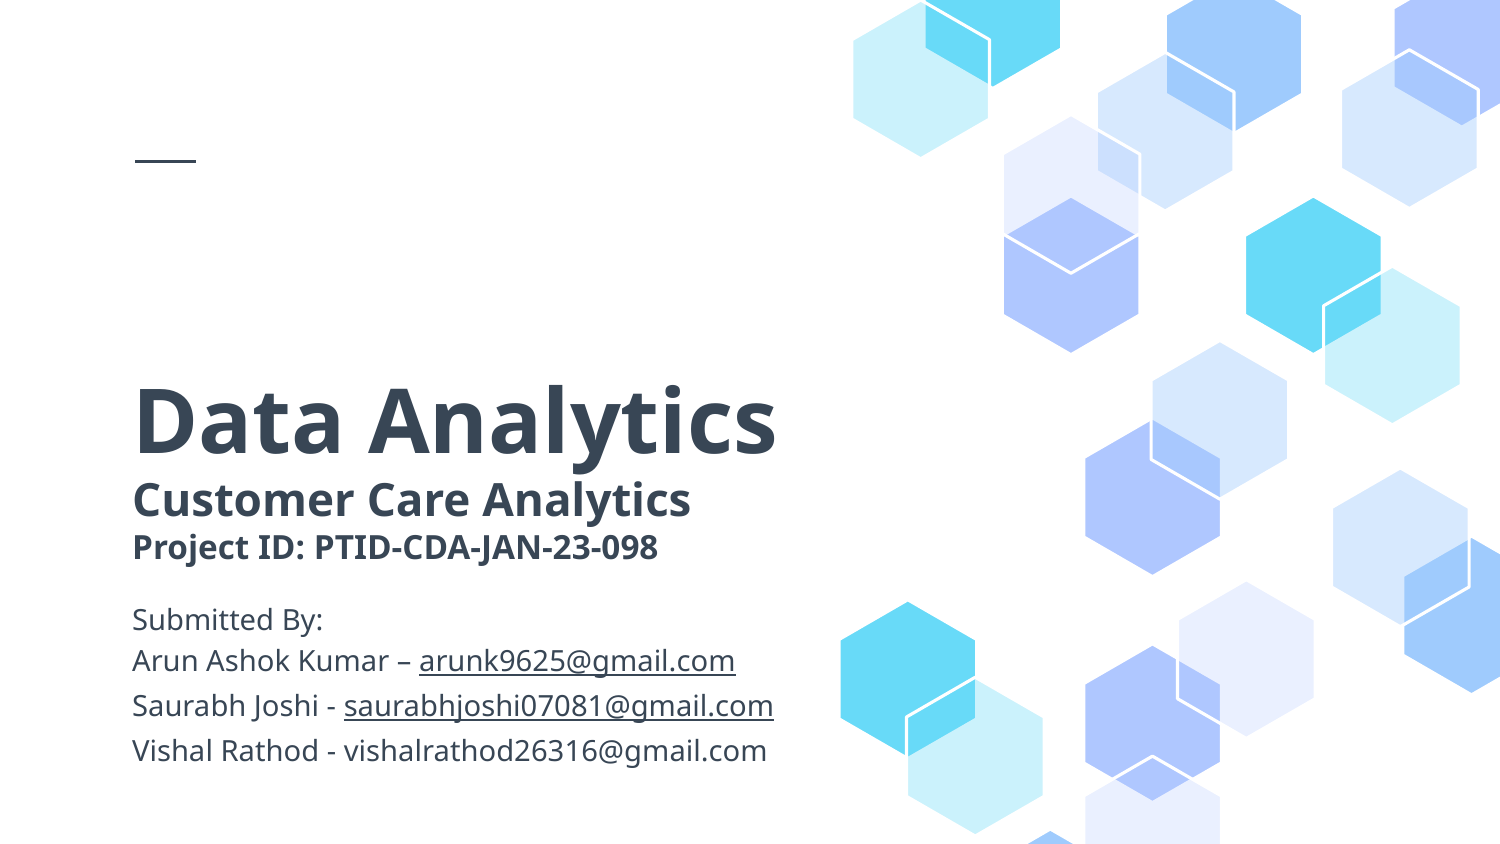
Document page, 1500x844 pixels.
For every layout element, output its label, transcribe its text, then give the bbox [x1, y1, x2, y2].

title Data Analytics Customer Care Analytics Project ID: PTID-CDA-JAN-23-098 [116, 354, 800, 580]
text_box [838, 0, 1500, 844]
subtitle Submitted By: Arun Ashok Kumar – arunk9625@gmail.com Saurabh Joshi - saurabhjoshi07081@gmail.com Vishal Rathod - vishalrathod26316@gmail.com [116, 580, 800, 650]
